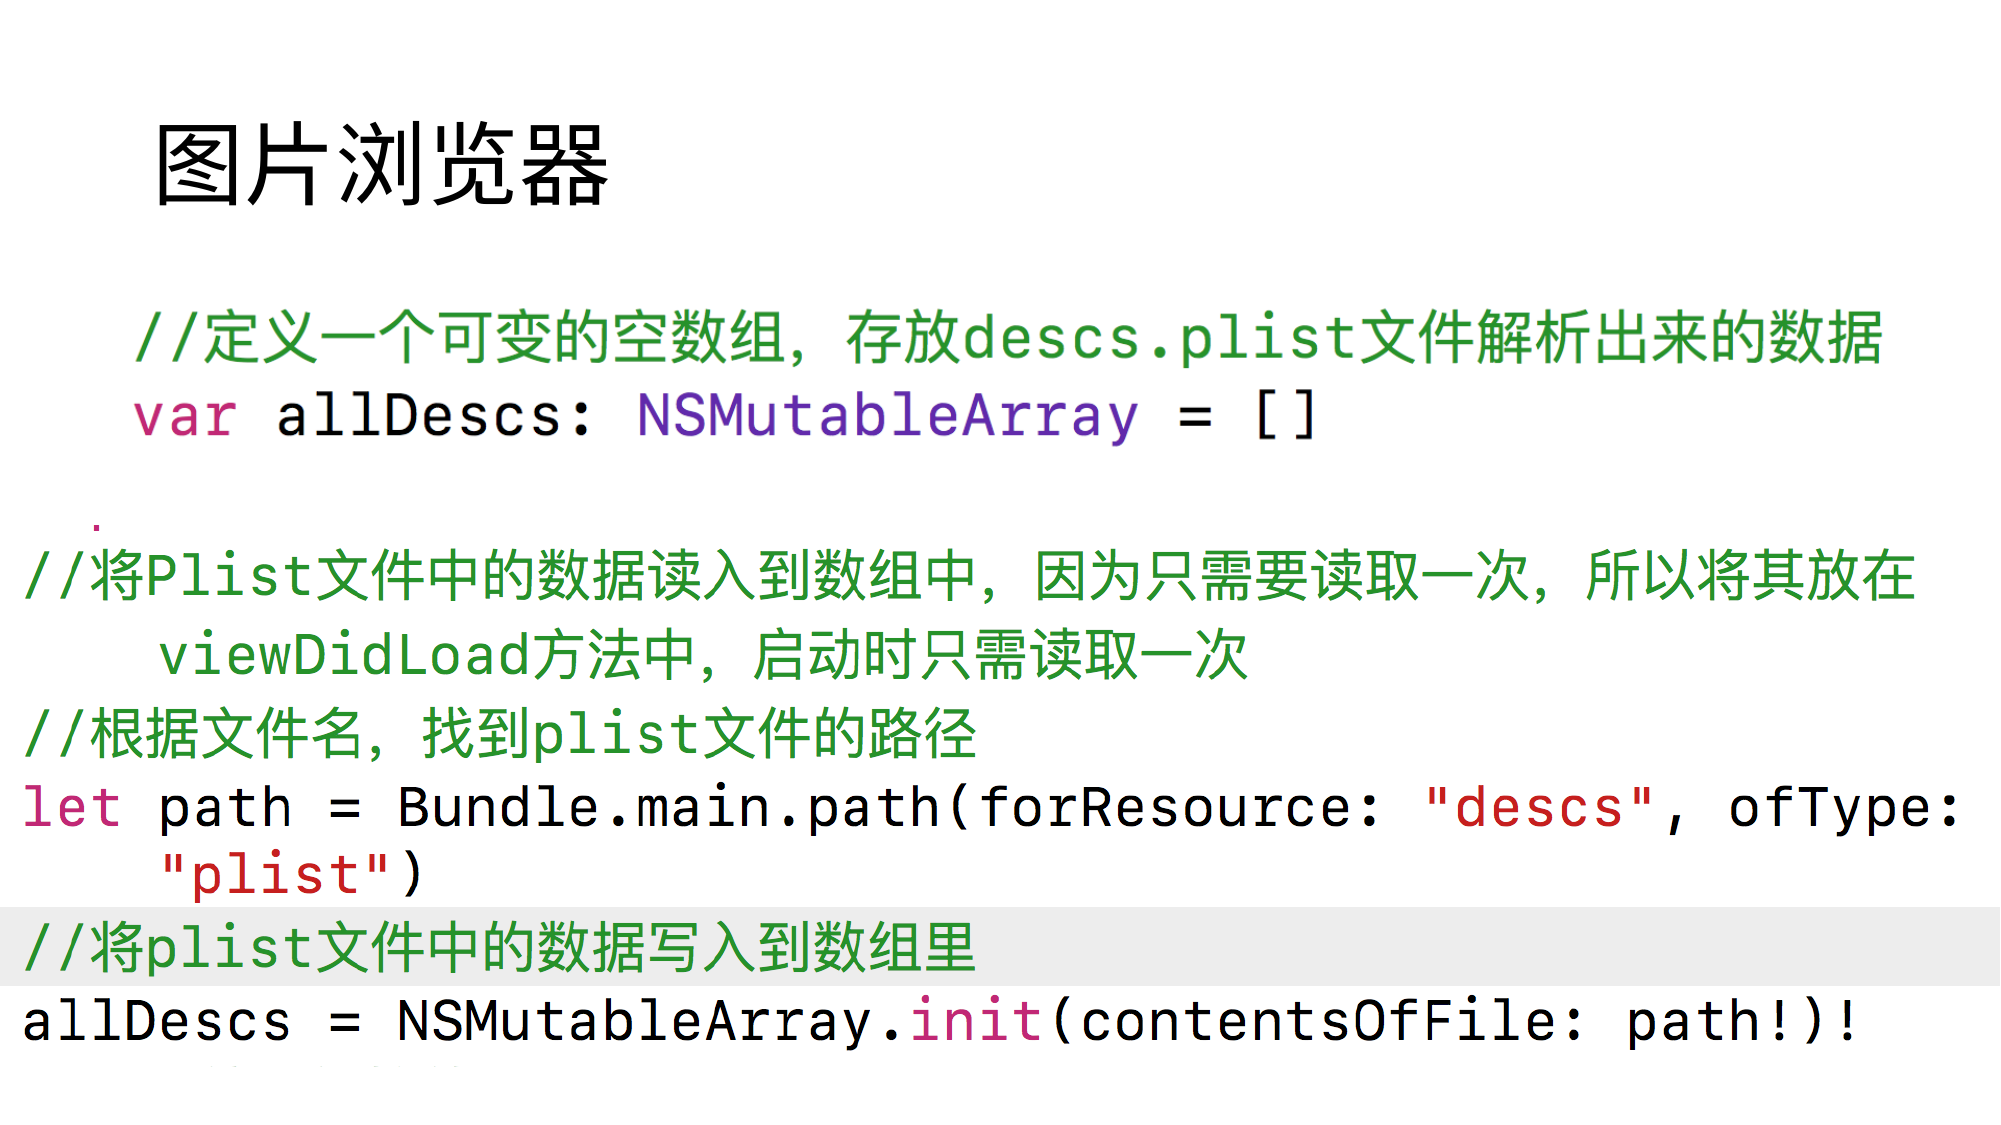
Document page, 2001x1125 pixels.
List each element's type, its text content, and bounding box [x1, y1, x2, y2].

picture [0, 525, 2000, 1067]
picture [97, 277, 1903, 474]
title 图片浏览器 [137, 59, 1863, 277]
